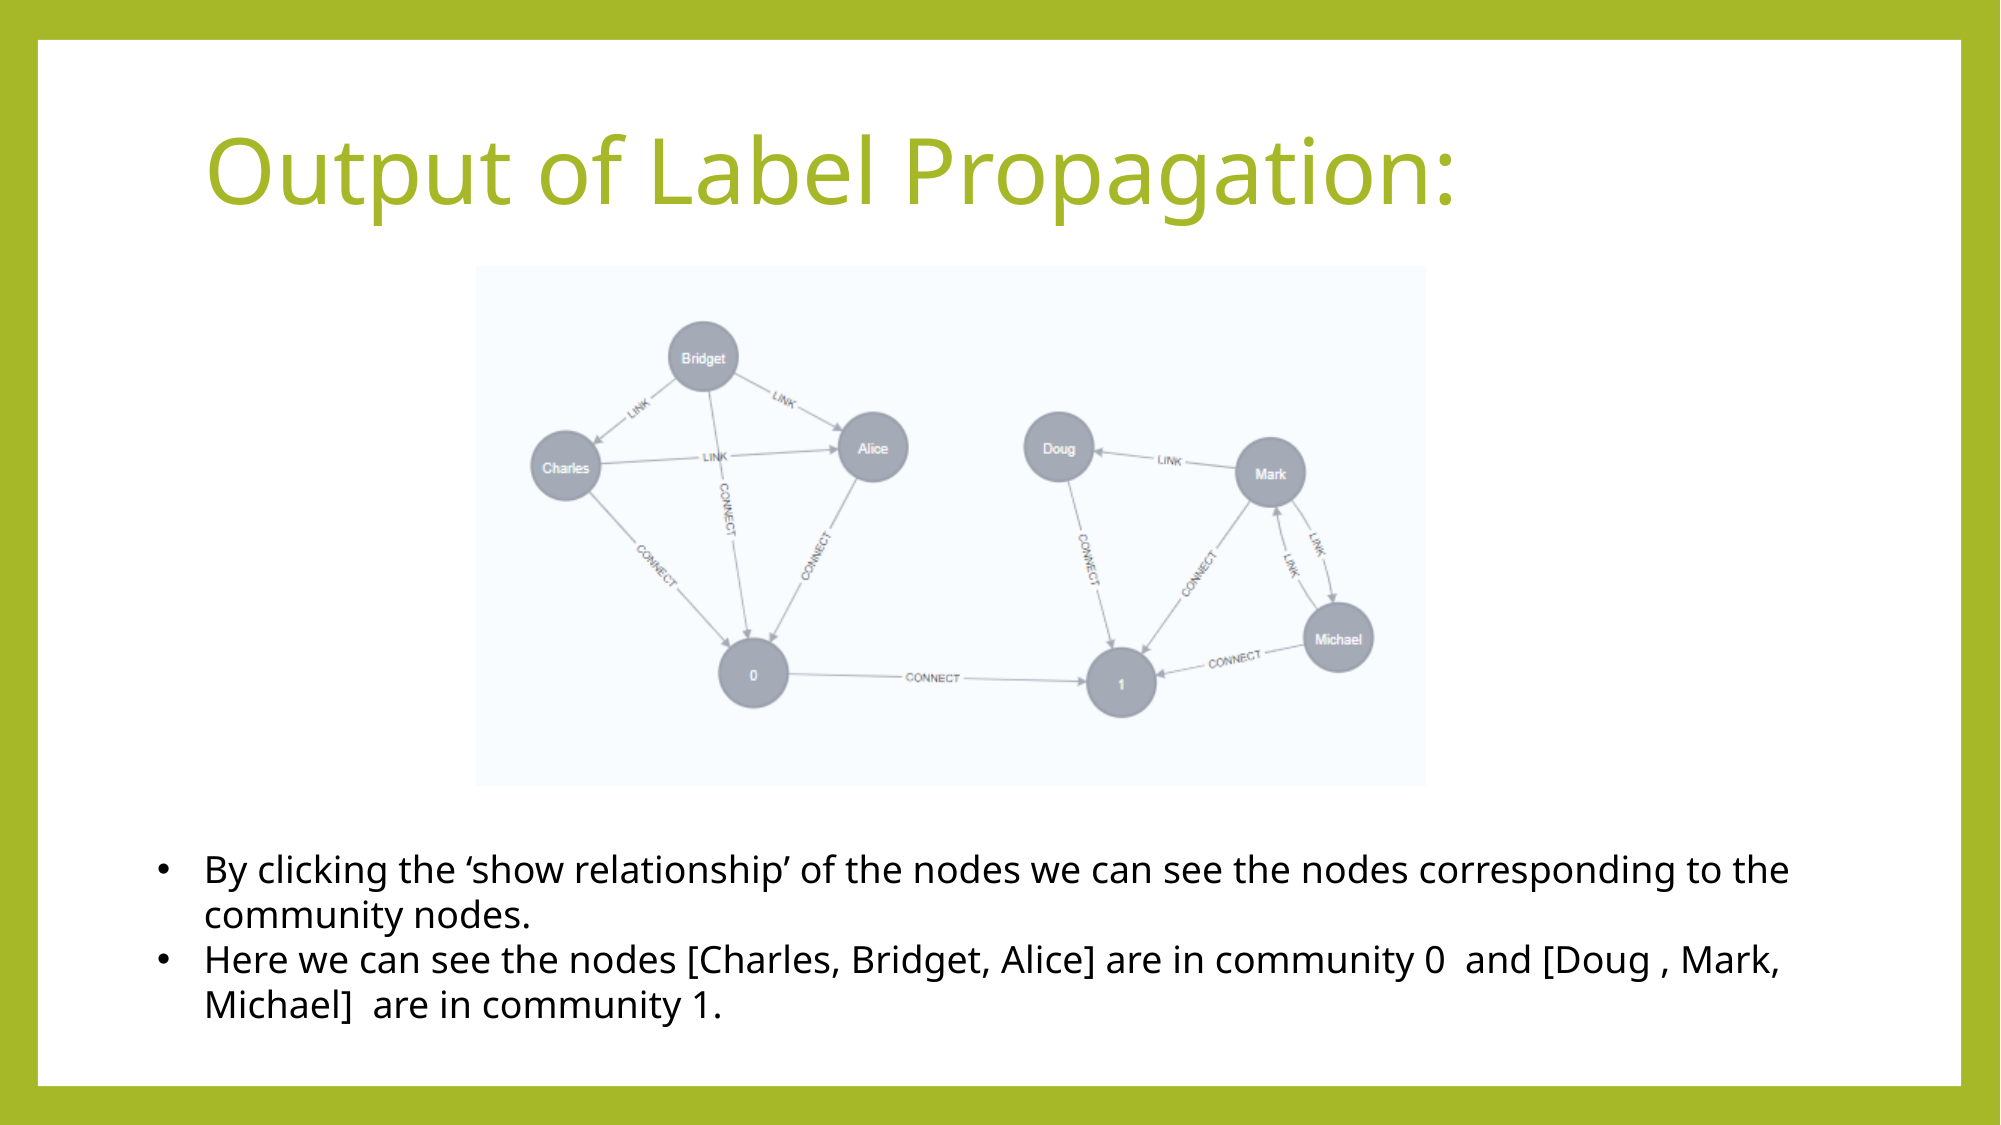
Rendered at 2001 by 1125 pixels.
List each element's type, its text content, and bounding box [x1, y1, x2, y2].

text_box By clicking the ‘show relationship’ of the nodes we can see the nodes corresponding to the community nodes. Here we can see the nodes [Charles, Bridget, Alice] are in community 0 and [Doug , Mark, Michael] are in community 1. [142, 838, 1847, 1034]
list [475, 265, 1426, 787]
title Output of Label Propagation: [189, 64, 1810, 287]
